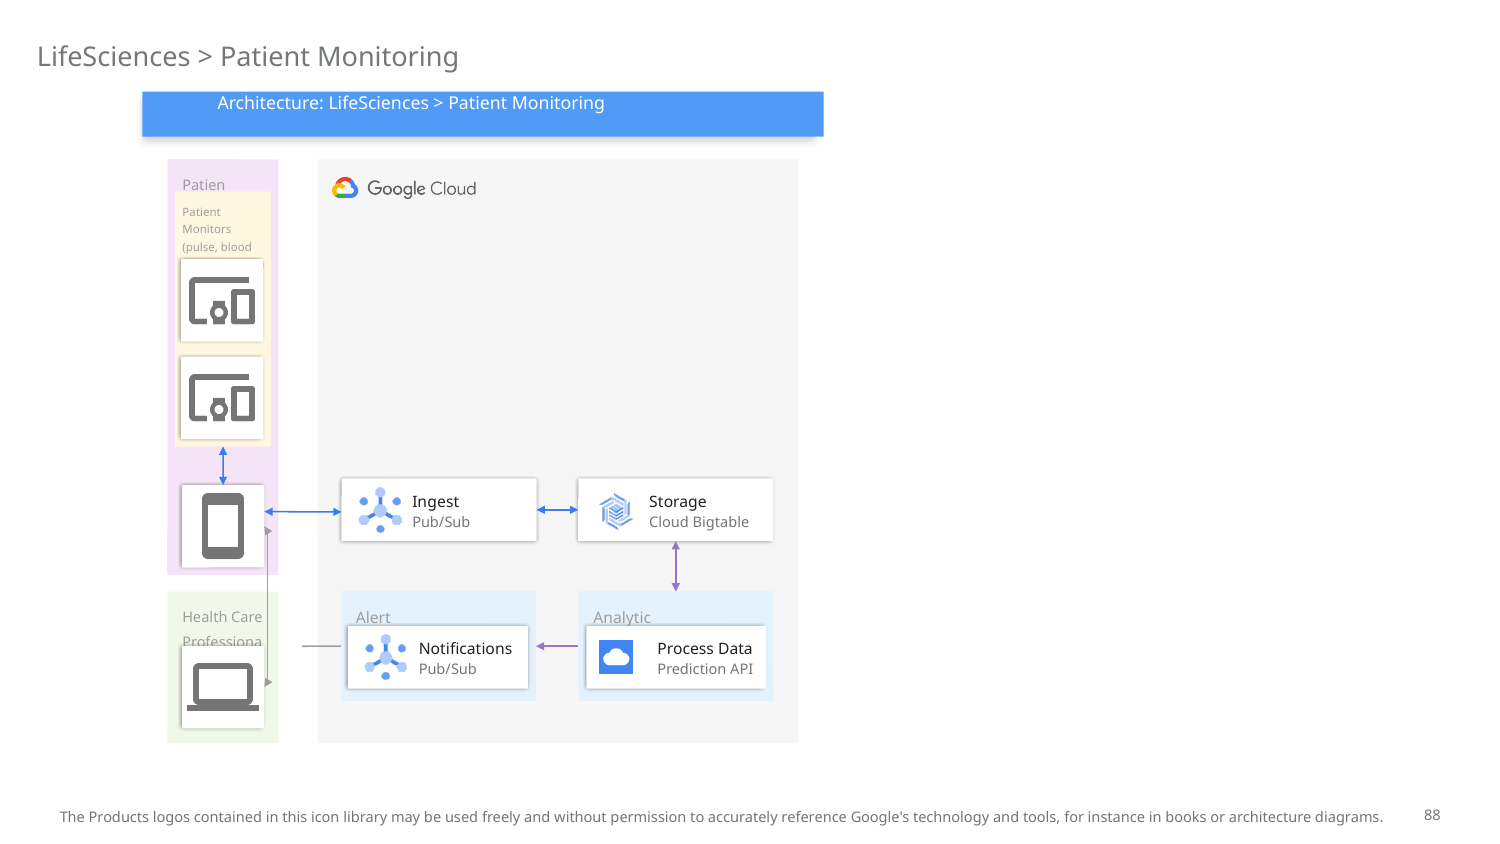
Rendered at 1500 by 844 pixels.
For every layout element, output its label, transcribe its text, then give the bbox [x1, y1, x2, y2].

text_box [180, 356, 264, 440]
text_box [167, 591, 279, 744]
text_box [181, 484, 265, 568]
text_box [174, 191, 272, 447]
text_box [167, 159, 279, 576]
text_box [317, 159, 799, 744]
text_box Architecture: LifeSciences > Patient Monitoring [142, 91, 824, 137]
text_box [180, 258, 264, 342]
picture [599, 493, 633, 531]
picture [599, 640, 633, 675]
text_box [181, 645, 265, 729]
picture [364, 634, 408, 681]
subtitle LifeSciences > Patient Monitoring [21, 0, 1469, 88]
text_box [578, 591, 774, 702]
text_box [340, 591, 537, 702]
picture [317, 159, 491, 217]
picture [358, 486, 402, 533]
text_box Storage Cloud Bigtable [578, 478, 774, 542]
text_box Ingest Pub/Sub [341, 478, 537, 542]
